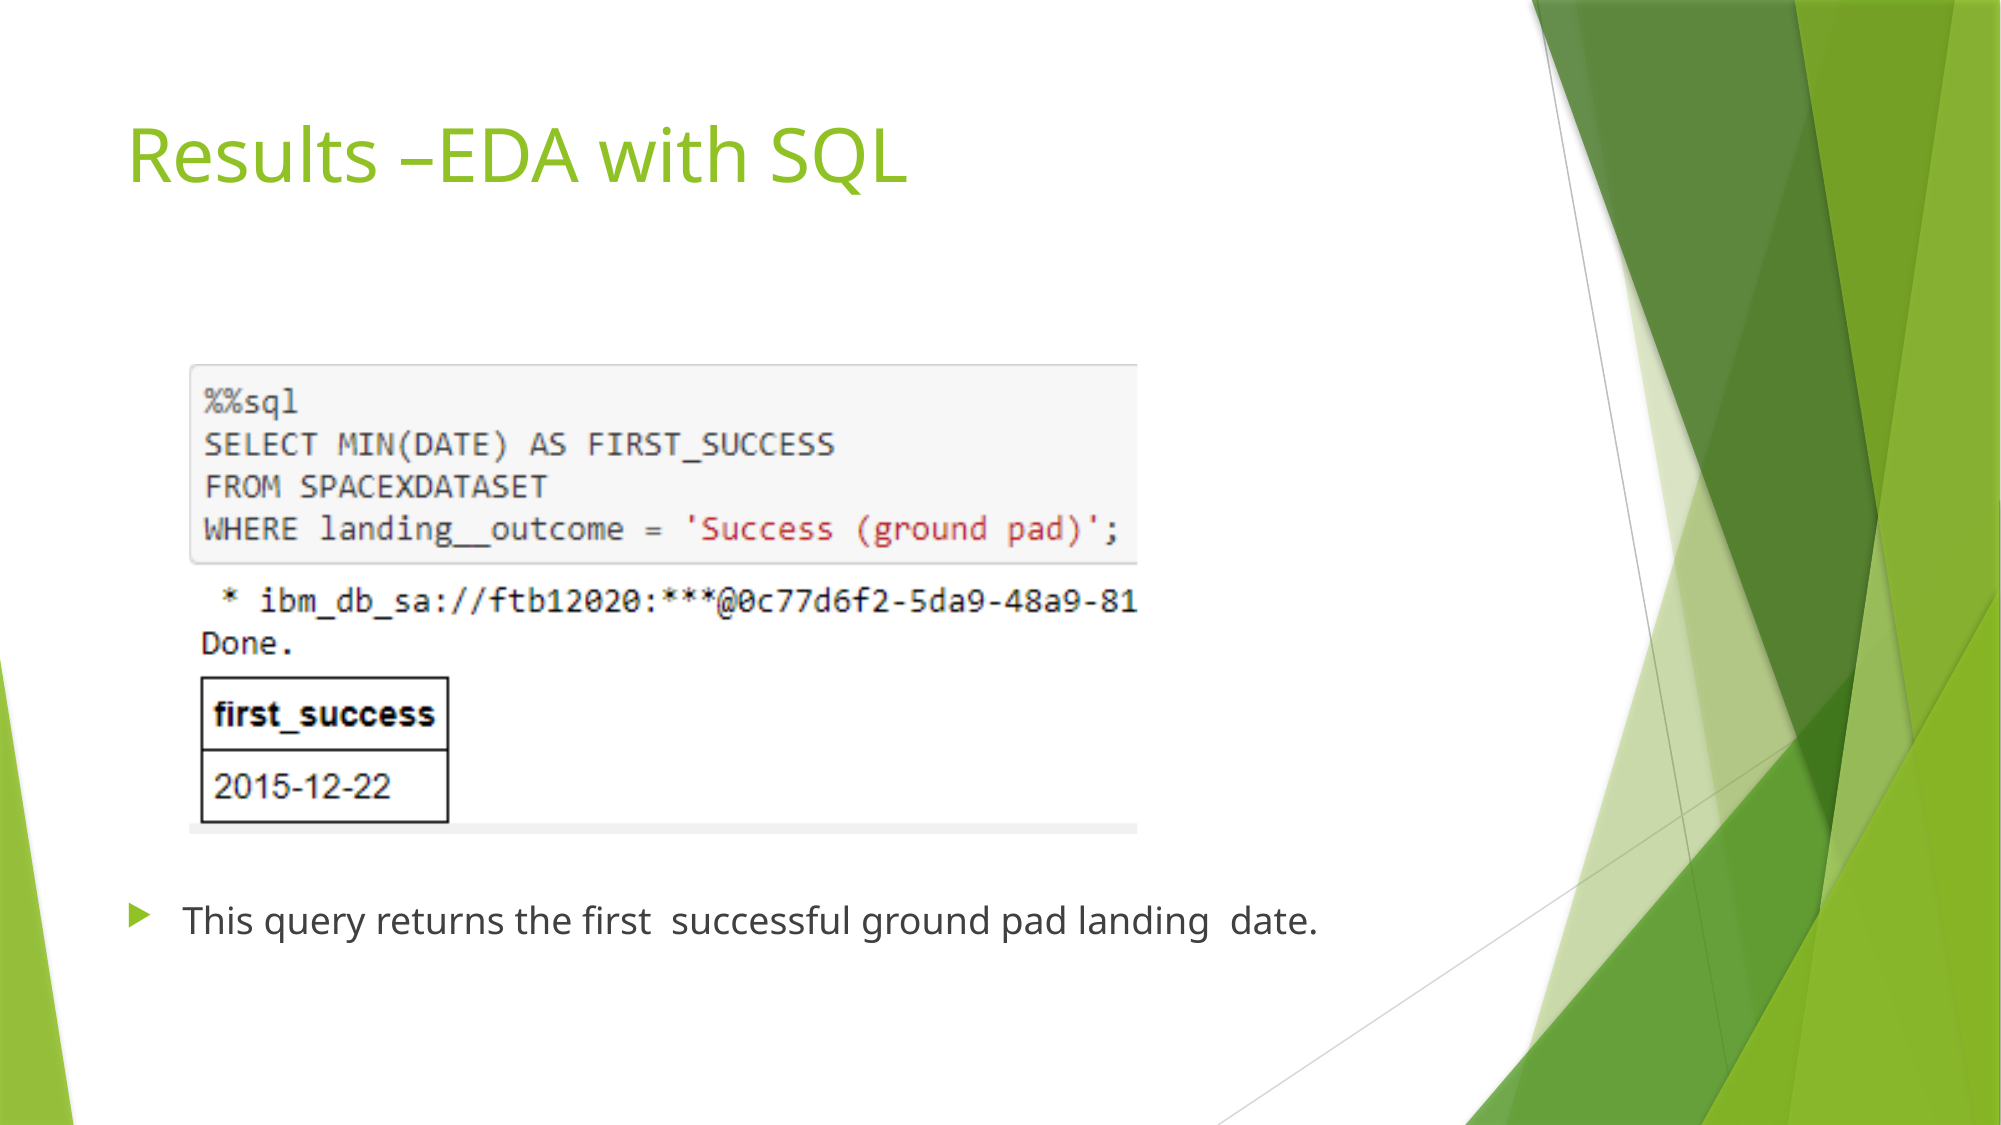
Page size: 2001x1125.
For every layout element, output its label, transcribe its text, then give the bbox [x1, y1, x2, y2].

list This query returns the first successful ground pad landing date. [111, 889, 1522, 992]
text_box [189, 364, 1138, 834]
title Results –EDA with SQL [111, 99, 1522, 317]
